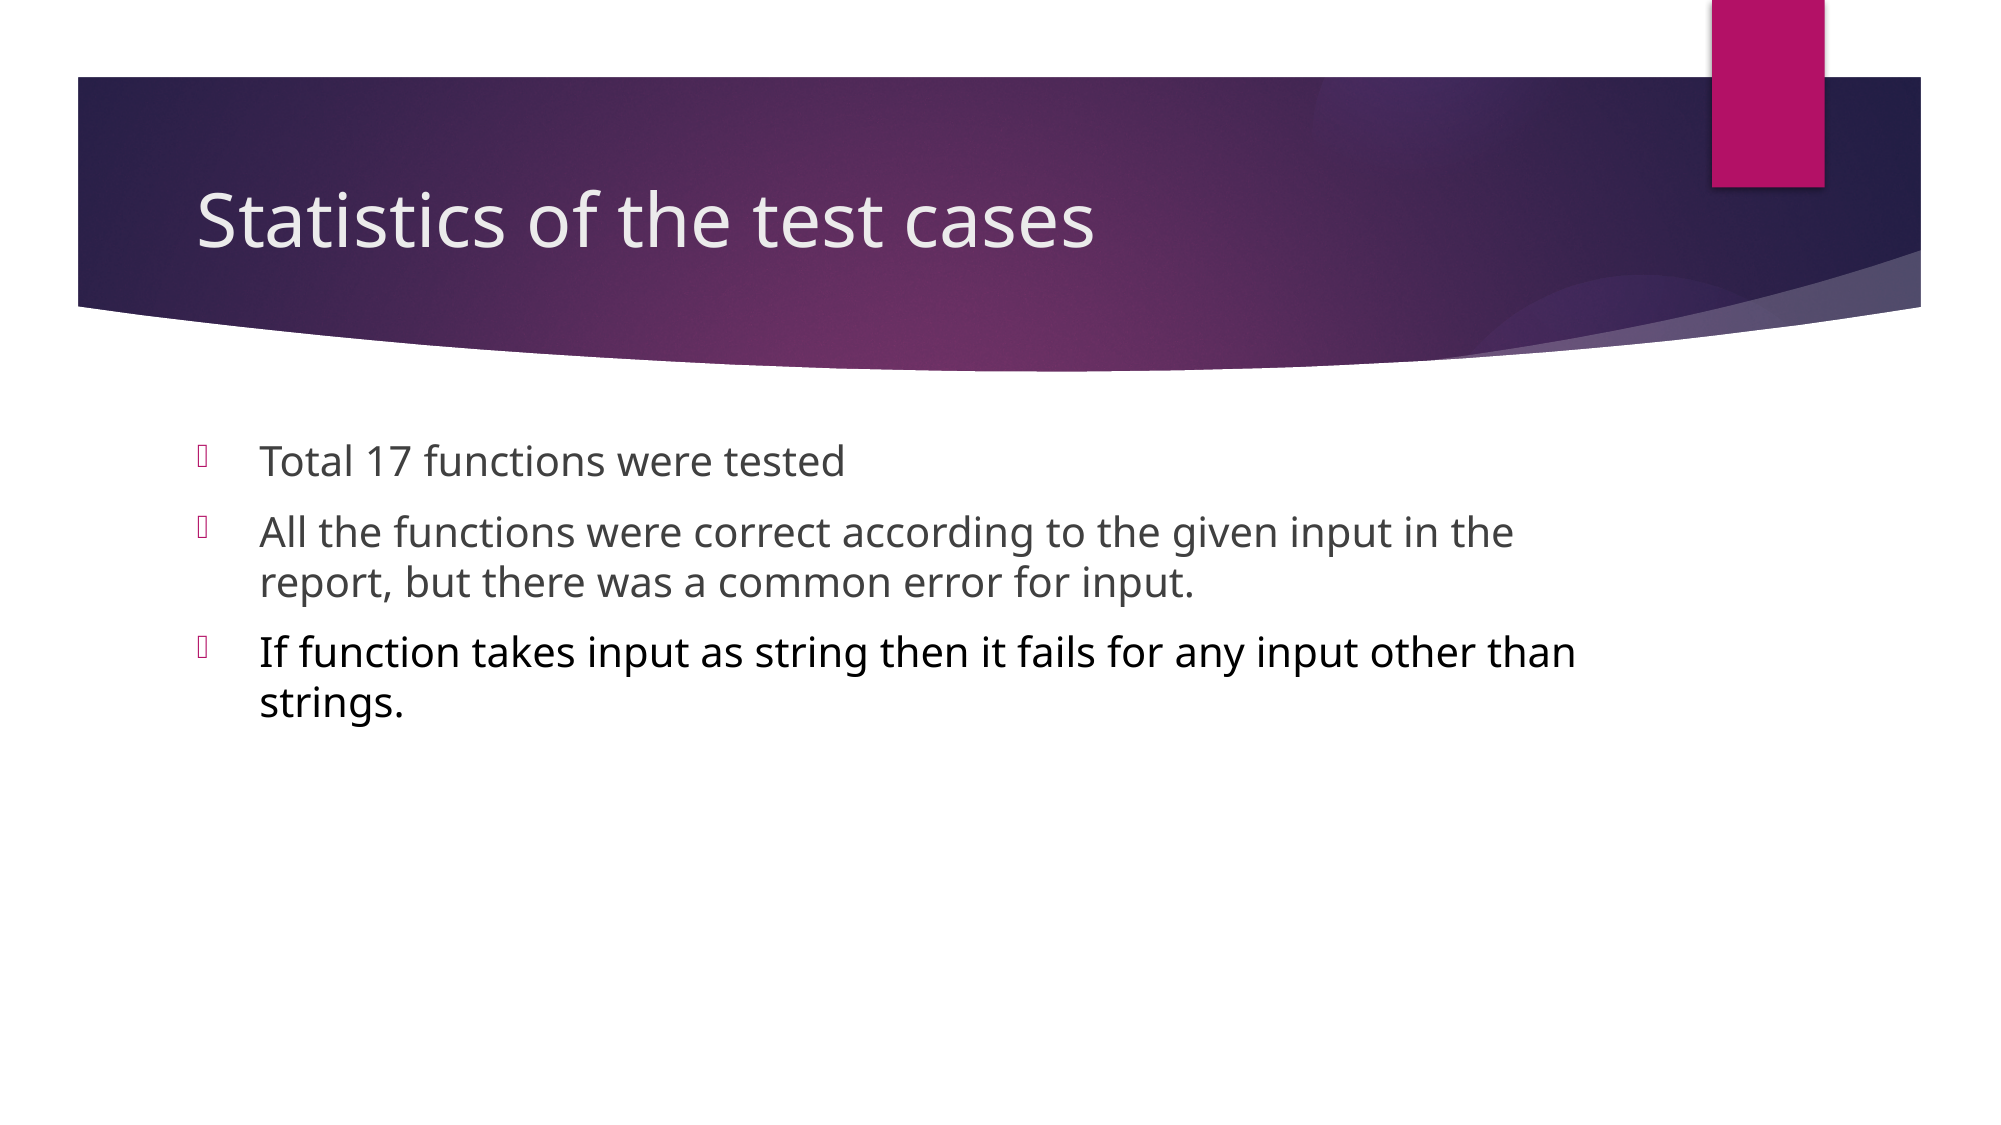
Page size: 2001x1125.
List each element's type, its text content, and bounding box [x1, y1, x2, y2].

title Statistics of the test cases [188, 159, 1628, 277]
list Total 17 functions were tested All the functions were correct according to the given input in the report, but there was a common error for input. If function takes input as string then it fails for any input other than strings. [188, 426, 1638, 988]
picture [79, 78, 1920, 371]
